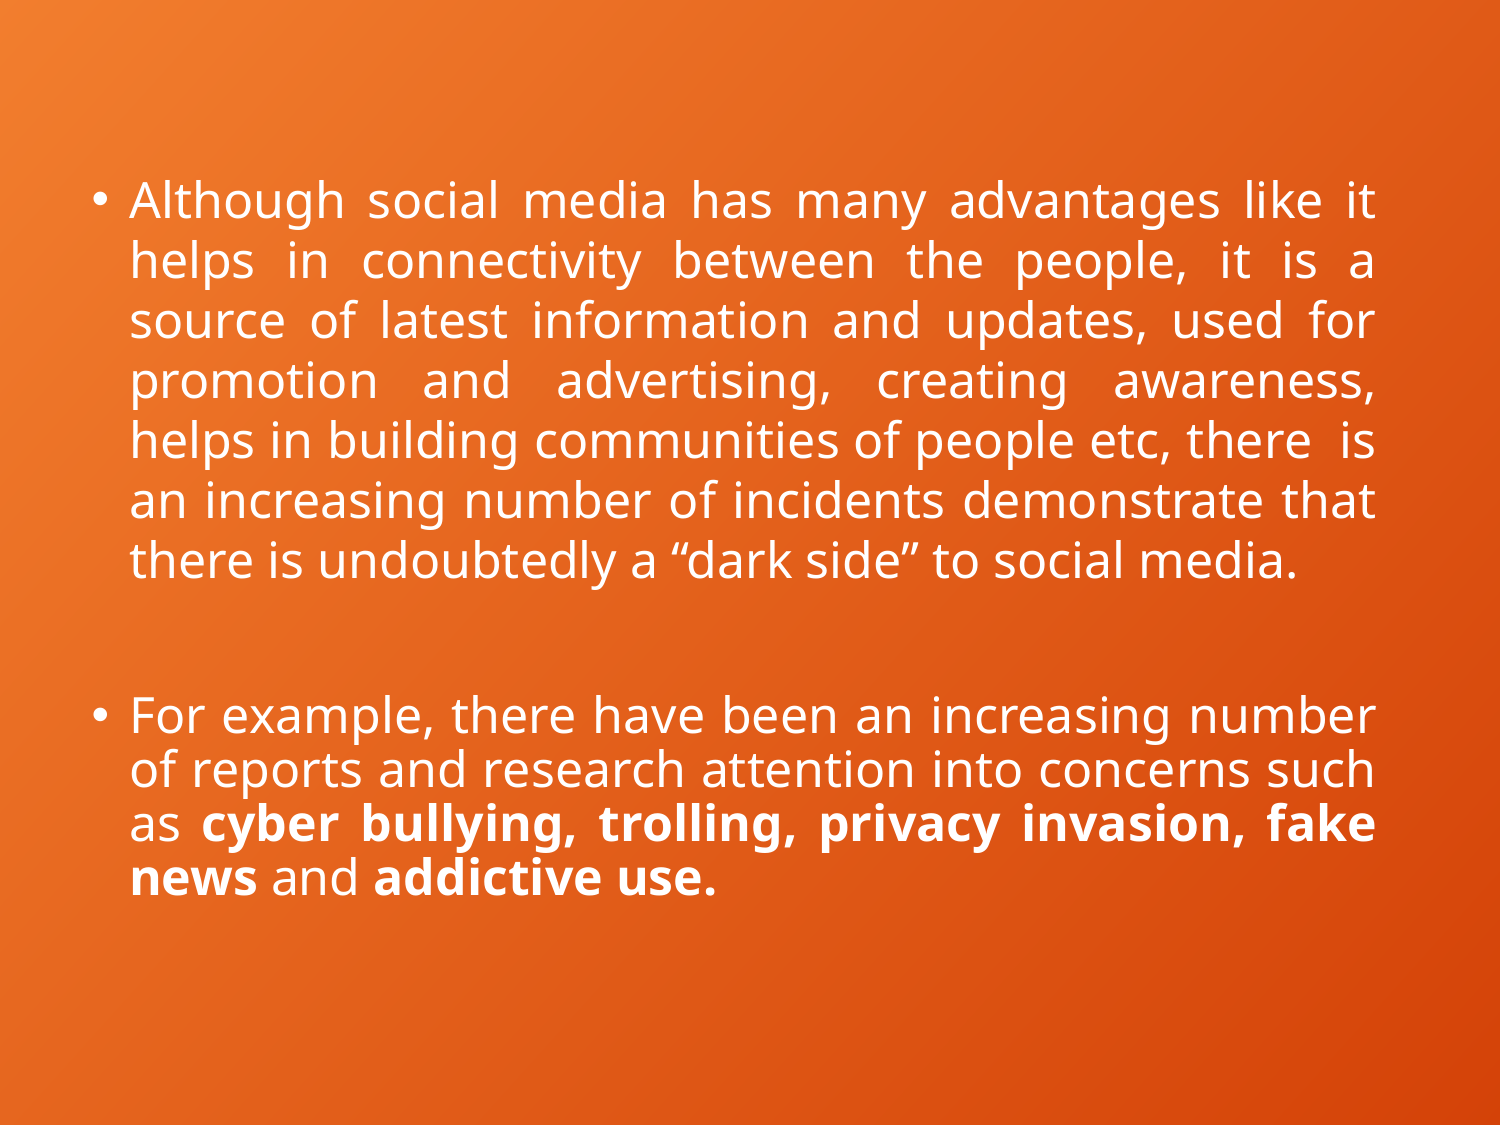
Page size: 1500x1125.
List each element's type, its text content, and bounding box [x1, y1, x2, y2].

list Although social media has many advantages like it helps in connectivity between the people, it is a source of latest information and updates, used for promotion and advertising, creating awareness, helps in building communities of people etc, there is an increasing number of incidents demonstrate that there is undoubtedly a “dark side” to social media. For example, there have been an increasing number of reports and research attention into concerns such as cyber bullying, trolling, privacy invasion, fake news and addictive use. [76, 160, 1393, 988]
